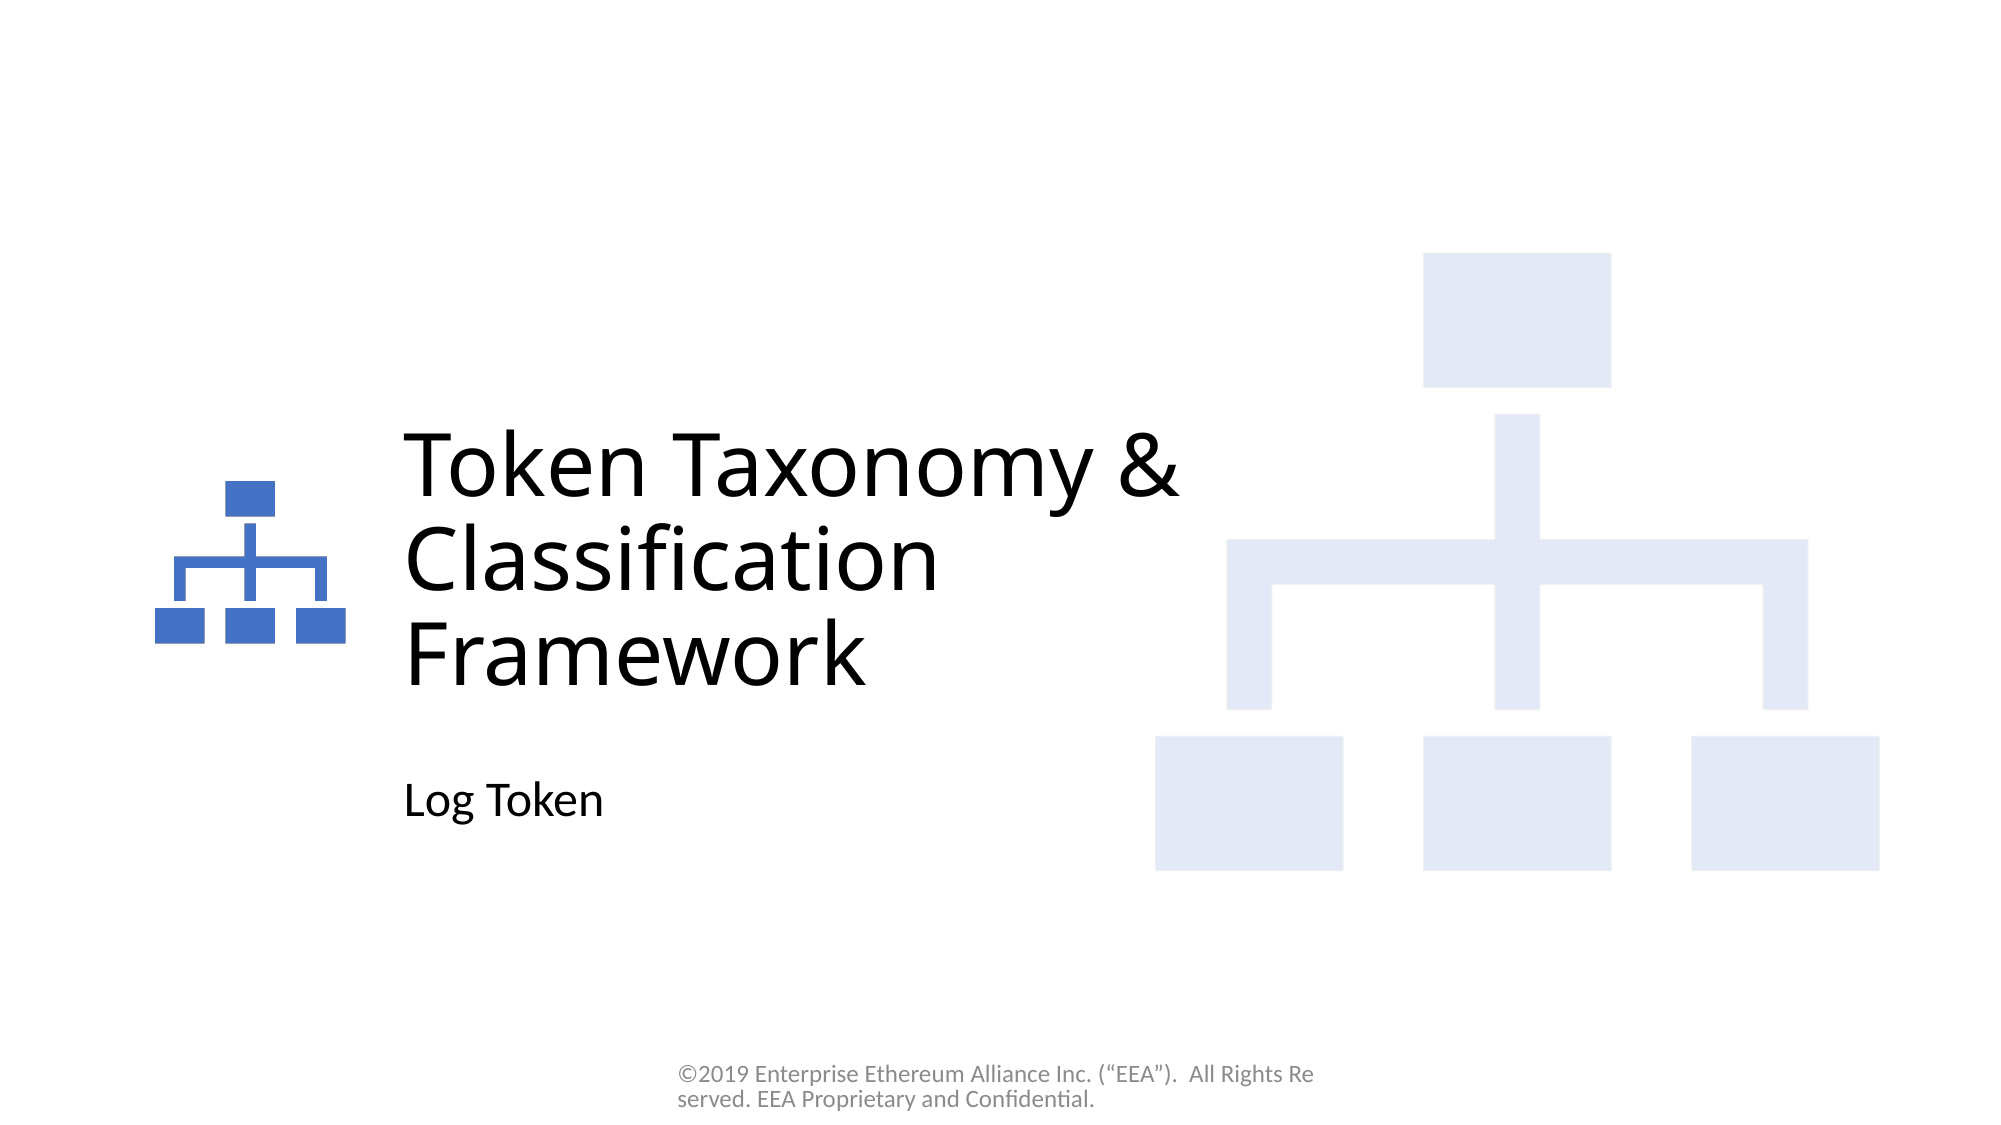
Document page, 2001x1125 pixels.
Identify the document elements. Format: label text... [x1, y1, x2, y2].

subtitle Log Token [388, 766, 1089, 992]
title Token Taxonomy & Classification Framework [388, 358, 1089, 766]
footer ©2019 Enterprise Ethereum Alliance Inc. (“EEA”). All Rights Reserved. EEA Proprietary and Confidential. [662, 1042, 1338, 1103]
picture [137, 449, 363, 675]
picture [1089, 133, 1947, 992]
